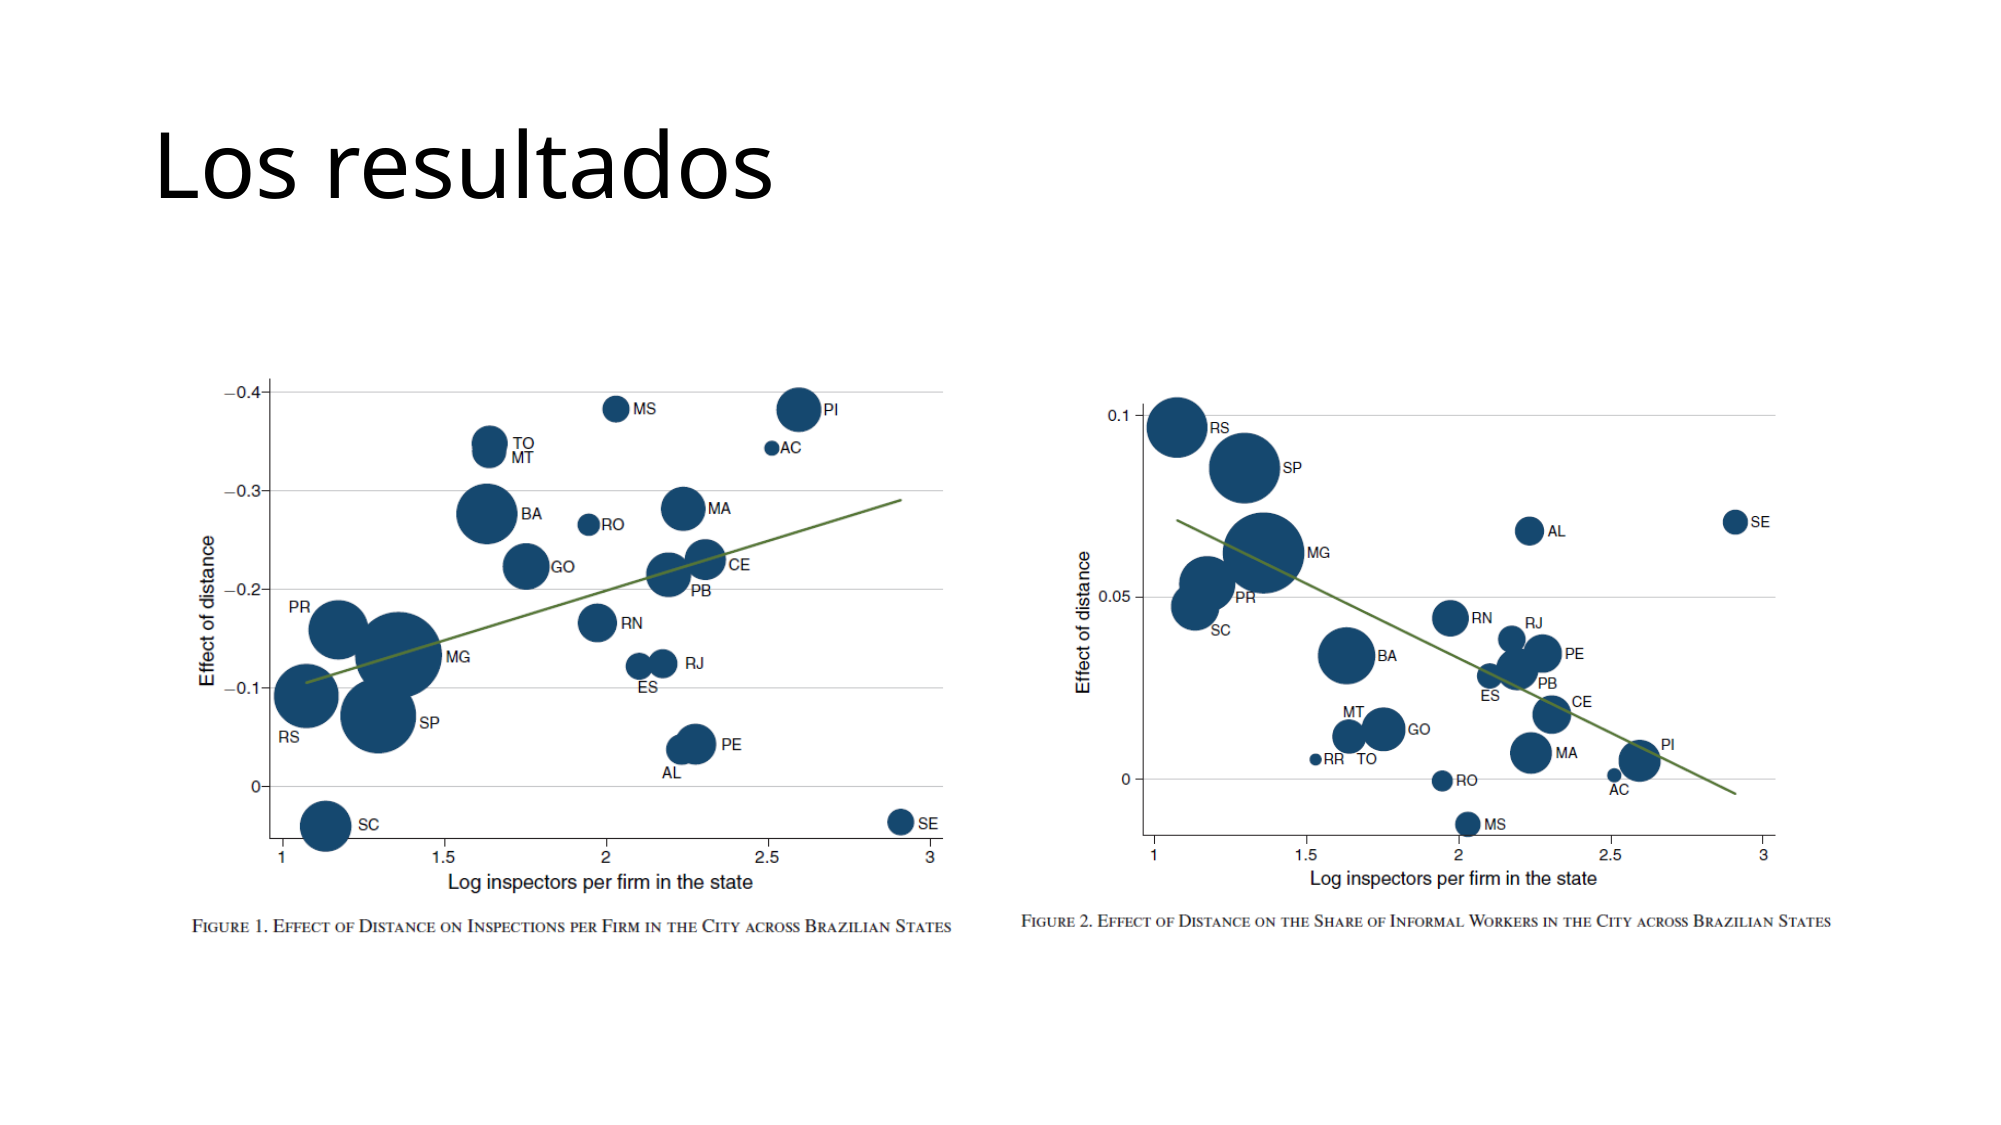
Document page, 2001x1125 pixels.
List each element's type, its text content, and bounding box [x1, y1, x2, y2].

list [1012, 374, 1863, 938]
title Los resultados [137, 59, 1863, 278]
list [137, 358, 988, 954]
